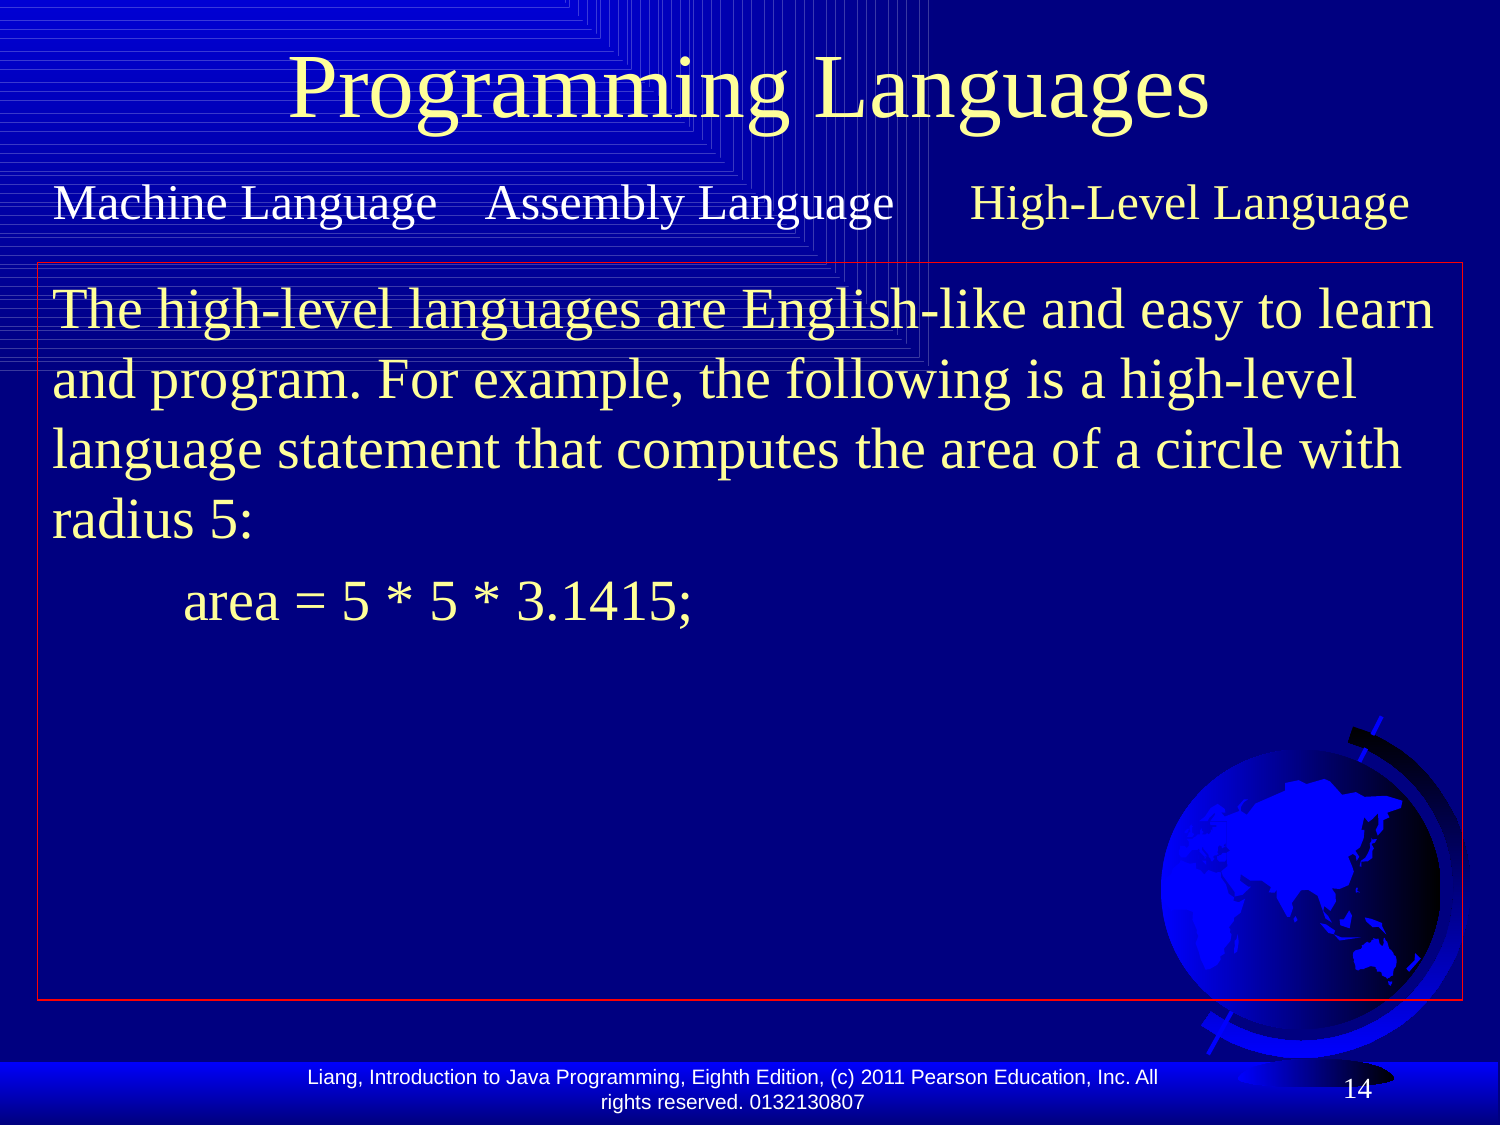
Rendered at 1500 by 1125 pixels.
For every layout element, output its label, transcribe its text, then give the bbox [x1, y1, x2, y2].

text_box The high-level languages are English-like and easy to learn and program. For example, the following is a high-level language statement that computes the area of a circle with radius 5: area = 5 * 5 * 3.1415; [37, 262, 1463, 1000]
title Programming Languages [112, 37, 1388, 125]
list Machine Language Assembly Language High-Level Language [37, 162, 1438, 238]
slide_number 14 [1074, 1049, 1388, 1125]
